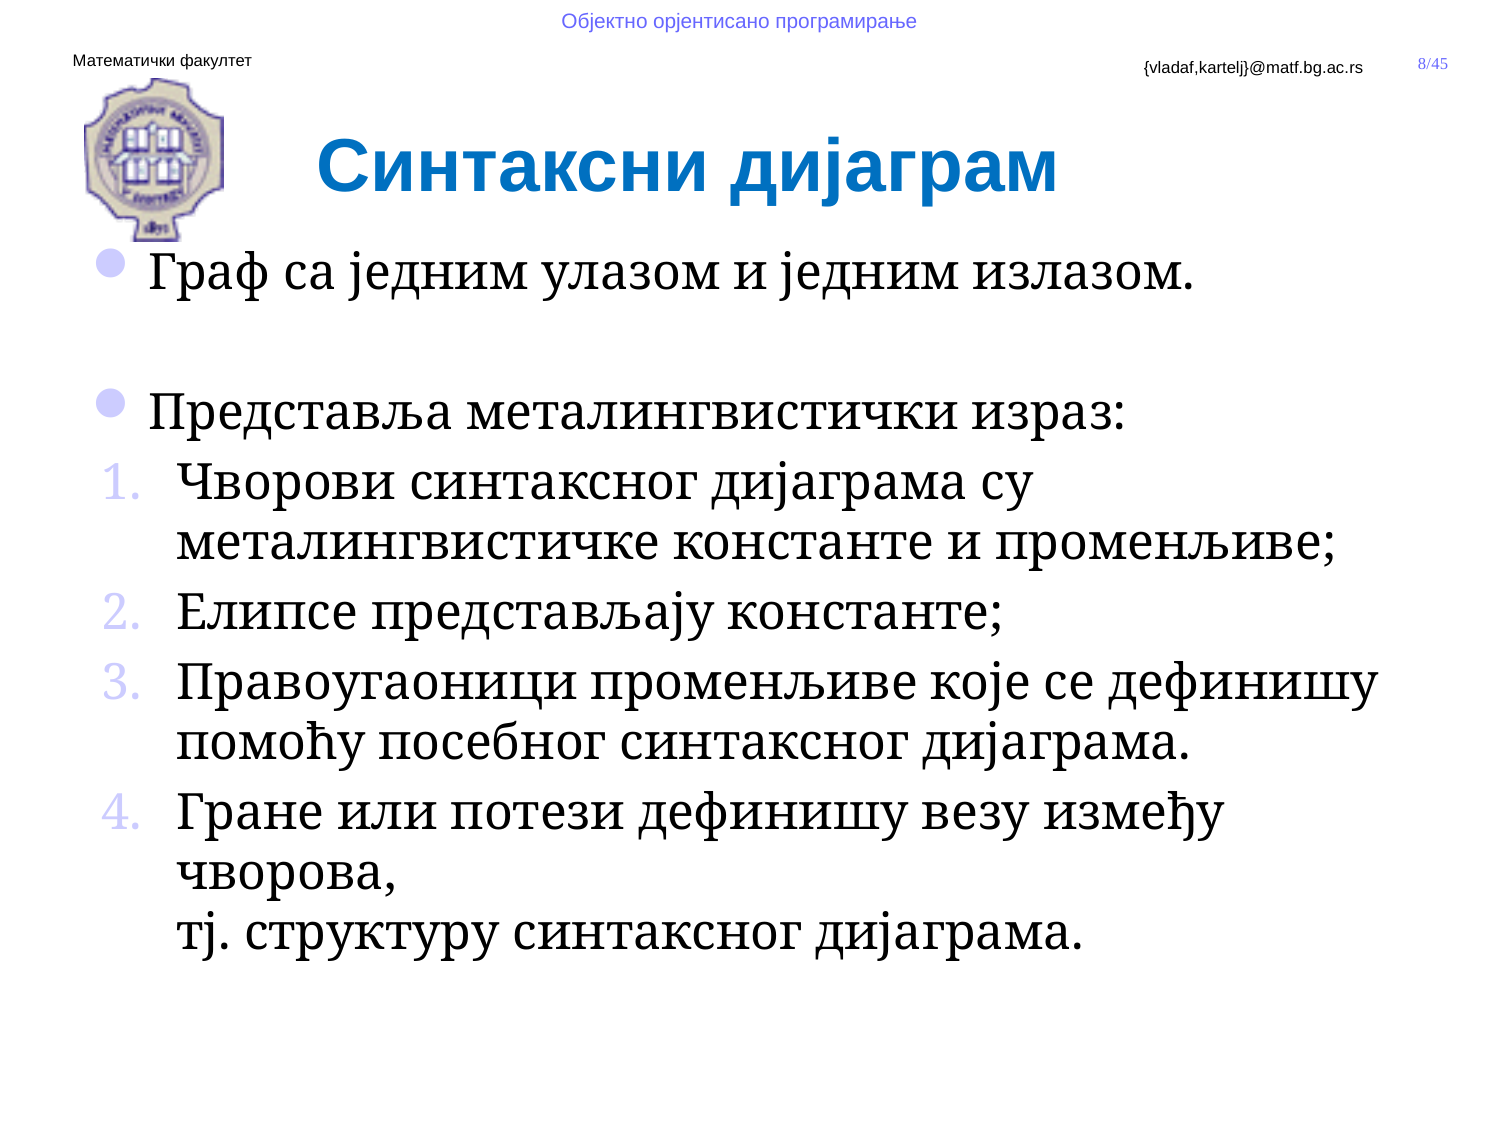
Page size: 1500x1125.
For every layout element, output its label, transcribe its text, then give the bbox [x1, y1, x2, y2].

title Синтаксни дијаграм [301, 90, 1425, 231]
picture [84, 78, 224, 231]
list Граф са једним улазом и једним излазом. Представља металингвистички израз: Чворови синтаксног дијаграма су металингвистичке константе и променљиве; Елипсе представљају константе; Правоугаоници променљиве које се дефинишу помоћу посебног синтаксног дијаграма. Гране или потези дефинишу везу између чворова, тј. структуру синтаксног дијаграма. [76, 231, 1473, 1095]
